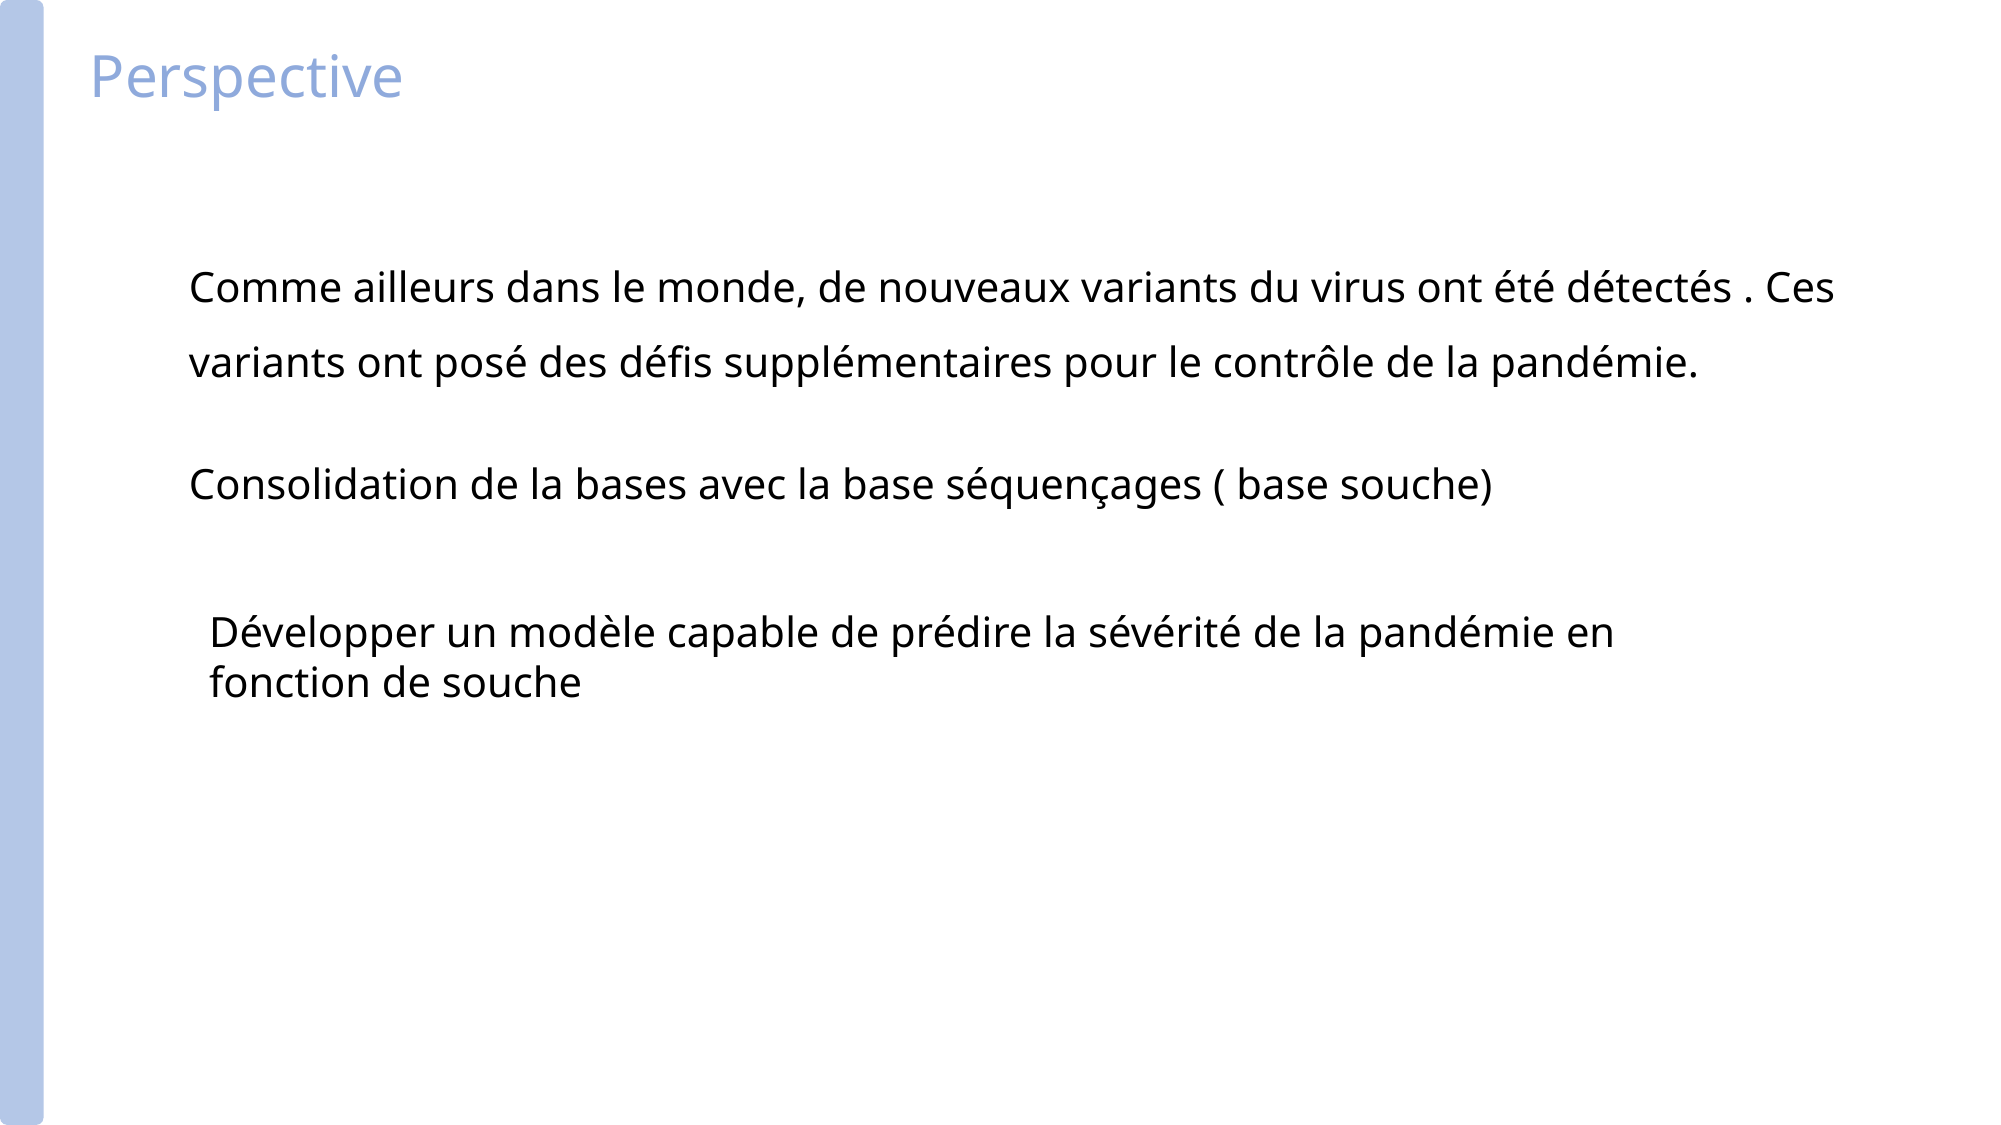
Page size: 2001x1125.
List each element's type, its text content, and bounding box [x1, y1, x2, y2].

text_box Perspective [75, 31, 677, 117]
text_box Consolidation de la bases avec la base séquençages ( base souche) [174, 450, 1769, 515]
text_box [0, 0, 45, 1125]
text_box Développer un modèle capable de prédire la sévérité de la pandémie en fonction de souche [194, 598, 1724, 713]
text_box Comme ailleurs dans le monde, de nouveaux variants du virus ont été détectés . Ces variants ont posé des défis supplémentaires pour le contrôle de la pandémie. [174, 228, 1873, 394]
